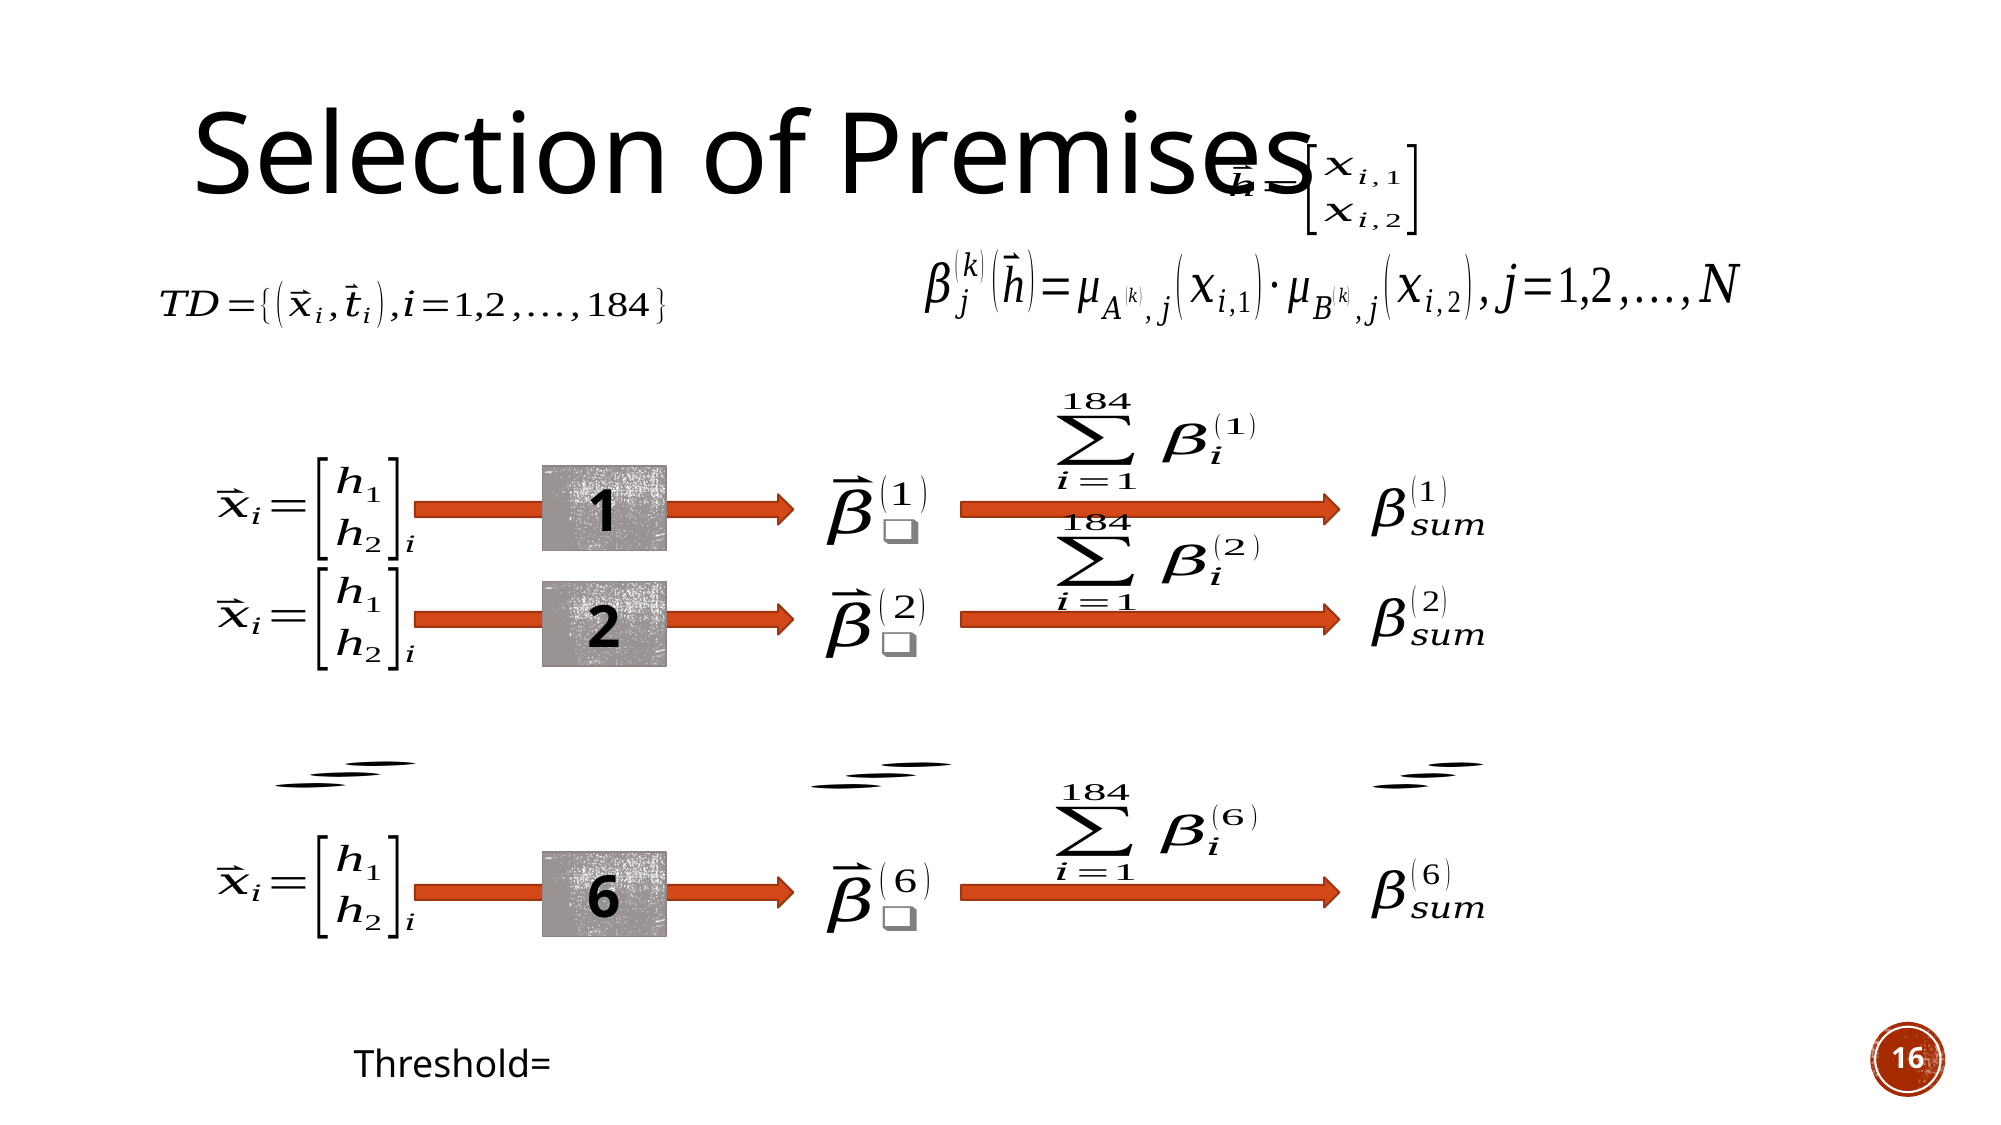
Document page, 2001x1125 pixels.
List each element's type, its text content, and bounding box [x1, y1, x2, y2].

text_box [667, 876, 794, 909]
text_box [960, 876, 1341, 909]
text_box [960, 603, 1341, 636]
slide_number 16 [1855, 1028, 1961, 1089]
text_box 2 [542, 581, 667, 667]
text_box [667, 603, 794, 636]
text_box [667, 493, 794, 526]
text_box [413, 883, 542, 901]
text_box [413, 610, 542, 628]
text_box [960, 493, 1341, 526]
title Selection of Premises [177, 24, 1828, 289]
text_box 1 [542, 465, 667, 551]
text_box 6 [542, 851, 667, 937]
text_box [413, 500, 542, 519]
